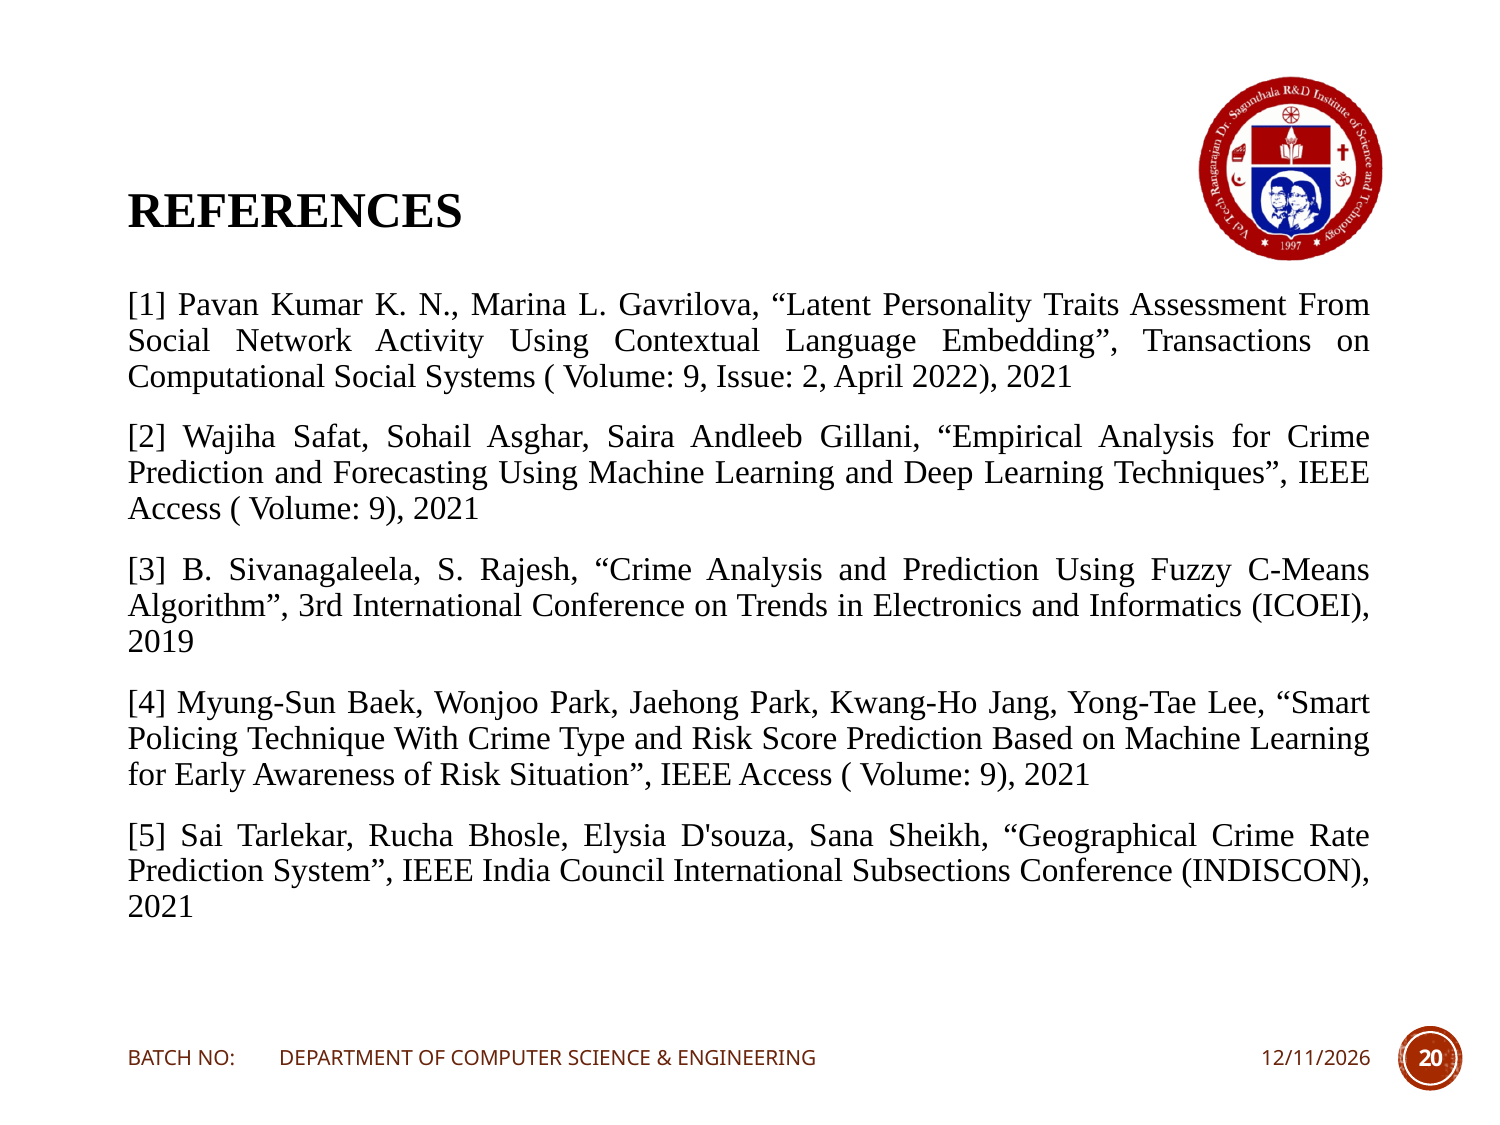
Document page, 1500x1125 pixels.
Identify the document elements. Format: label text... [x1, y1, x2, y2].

slide_number 20 [1391, 1028, 1471, 1089]
list [1] Pavan Kumar K. N., Marina L. Gavrilova, “Latent Personality Traits Assessment From Social Network Activity Using Contextual Language Embedding”, Transactions on Computational Social Systems ( Volume: 9, Issue: 2, April 2022), 2021 [2] Wajiha Safat, Sohail Asghar, Saira Andleeb Gillani, “Empirical Analysis for Crime Prediction and Forecasting Using Machine Learning and Deep Learning Techniques”, IEEE Access ( Volume: 9), 2021 [3] B. Sivanagaleela, S. Rajesh, “Crime Analysis and Prediction Using Fuzzy C-Means Algorithm”, 3rd International Conference on Trends in Electronics and Informatics (ICOEI), 2019 [4] Myung-Sun Baek, Wonjoo Park, Jaehong Park, Kwang-Ho Jang, Yong-Tae Lee, “Smart Policing Technique With Crime Type and Risk Score Prediction Based on Machine Learning for Early Awareness of Risk Situation”, IEEE Access ( Volume: 9), 2021 [5] Sai Tarlekar, Rucha Bhosle, Elysia D'souza, Sana Sheikh, “Geographical Crime Rate Prediction System”, IEEE India Council International Subsections Conference (INDISCON), 2021 [112, 278, 1388, 1013]
title REFERENCES [112, 79, 1388, 278]
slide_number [982, 1028, 1386, 1089]
footer BATCH NO: DEPARTMENT OF COMPUTER SCIENCE & ENGINEERING [112, 1028, 891, 1089]
